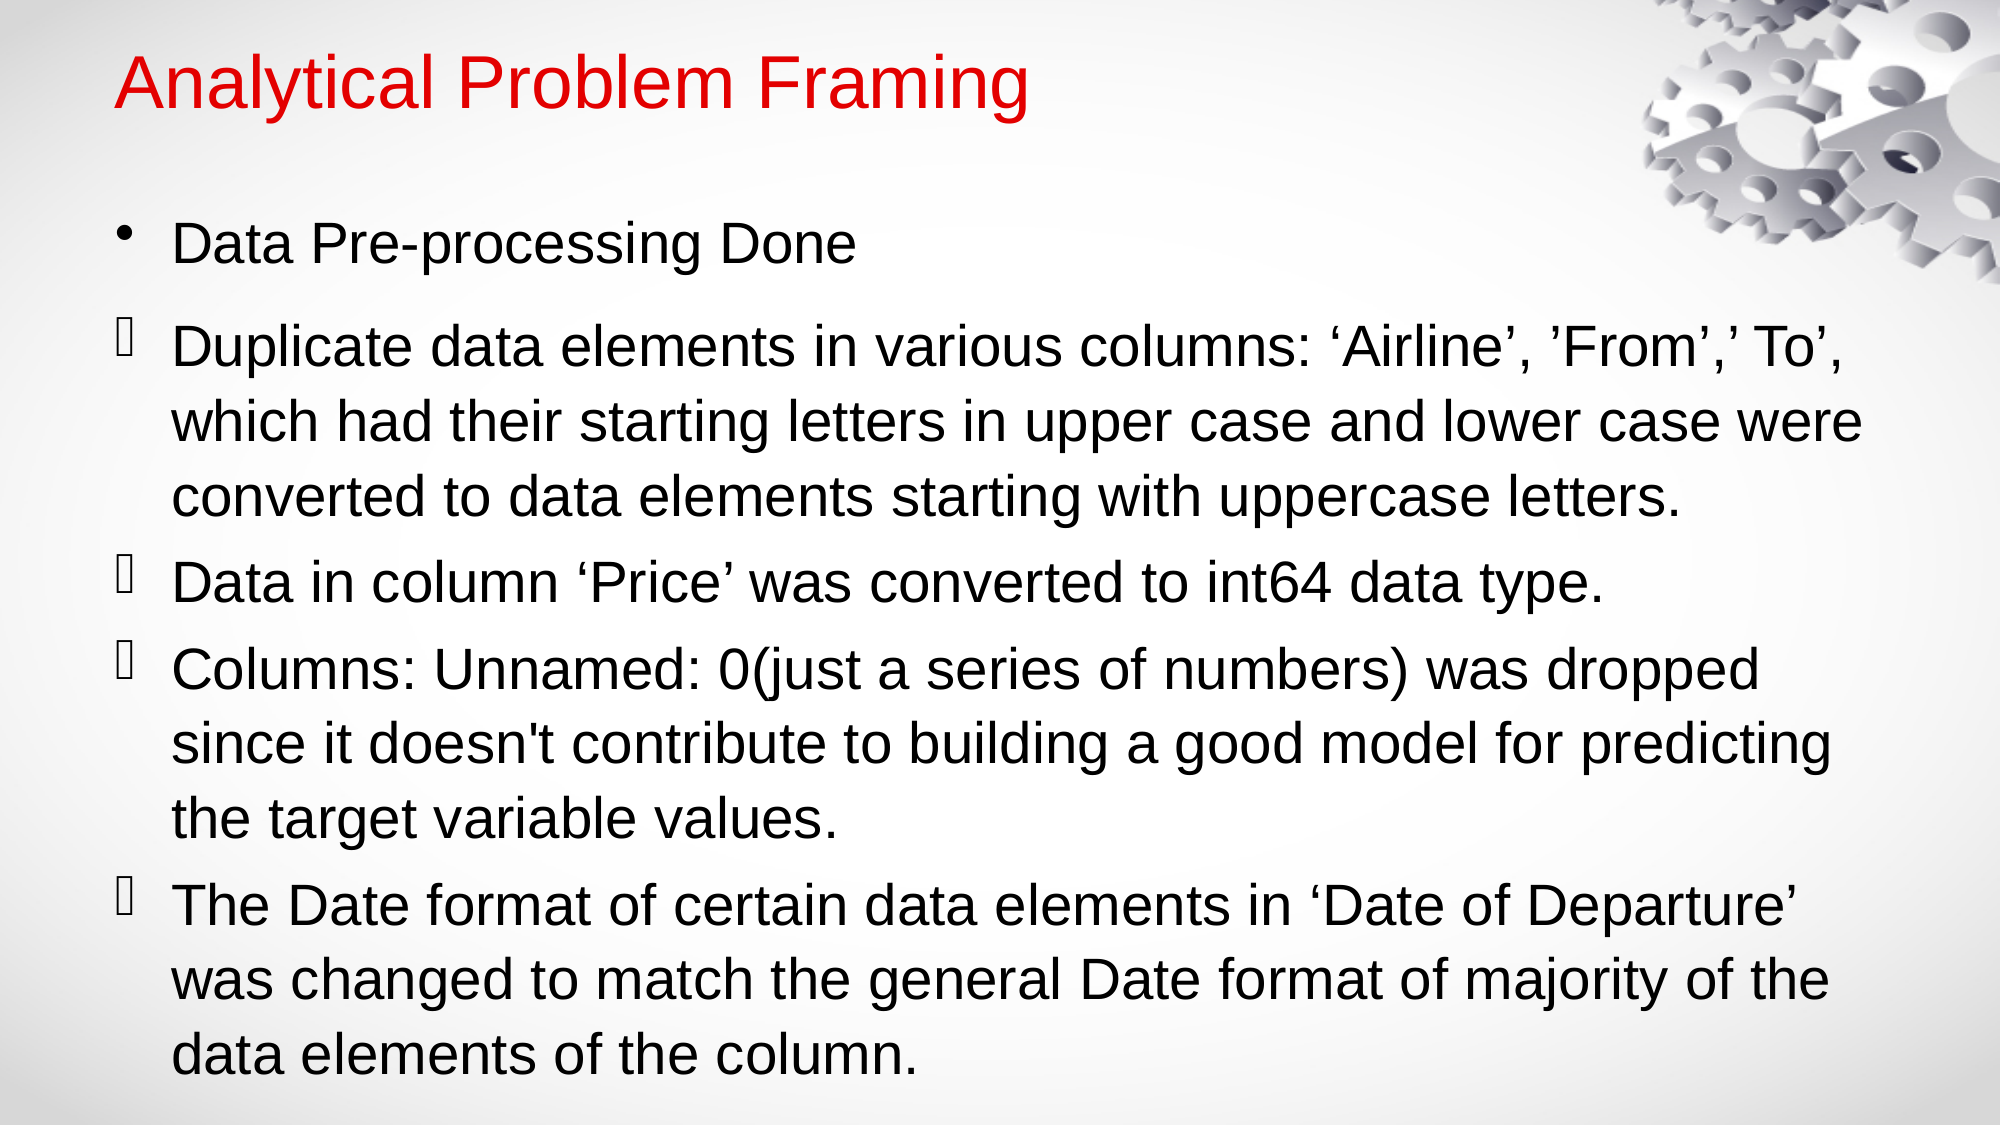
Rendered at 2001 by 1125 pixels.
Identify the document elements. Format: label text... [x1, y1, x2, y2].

picture [0, 0, 2000, 1125]
list Data Pre-processing Done Duplicate data elements in various columns: ‘Airline’, ’From’,’ To’, which had their starting letters in upper case and lower case were converted to data elements starting with uppercase letters. Data in column ‘Price’ was converted to int64 data type. Columns: Unnamed: 0(just a series of numbers) was dropped since it doesn't contribute to building a good model for predicting the target variable values. The Date format of certain data elements in ‘Date of Departure’ was changed to match the general Date format of majority of the data elements of the column. [99, 192, 1901, 1006]
title Analytical Problem Framing [99, 30, 1901, 127]
